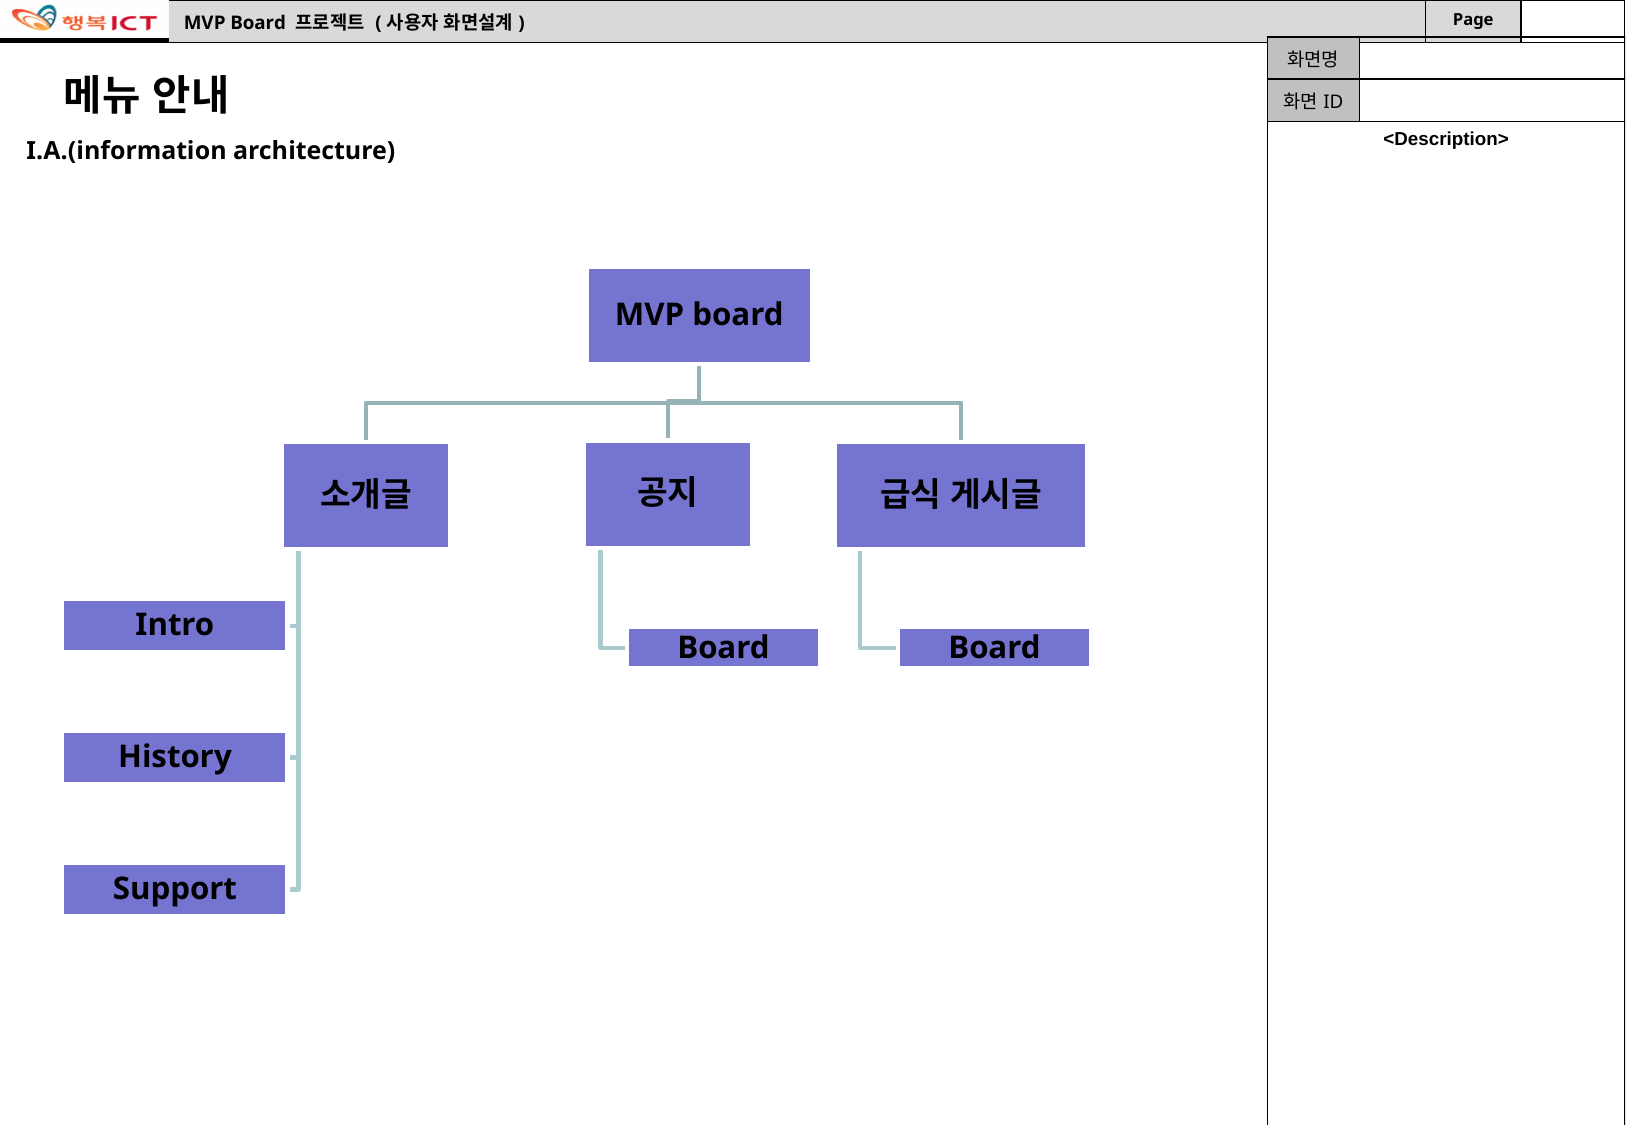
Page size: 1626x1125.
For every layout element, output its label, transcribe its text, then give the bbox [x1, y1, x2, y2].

text_box I.A.(information architecture) [11, 127, 411, 172]
picture [0, 0, 169, 38]
text_box 메뉴 안내 [49, 61, 245, 127]
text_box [62, 266, 1311, 946]
